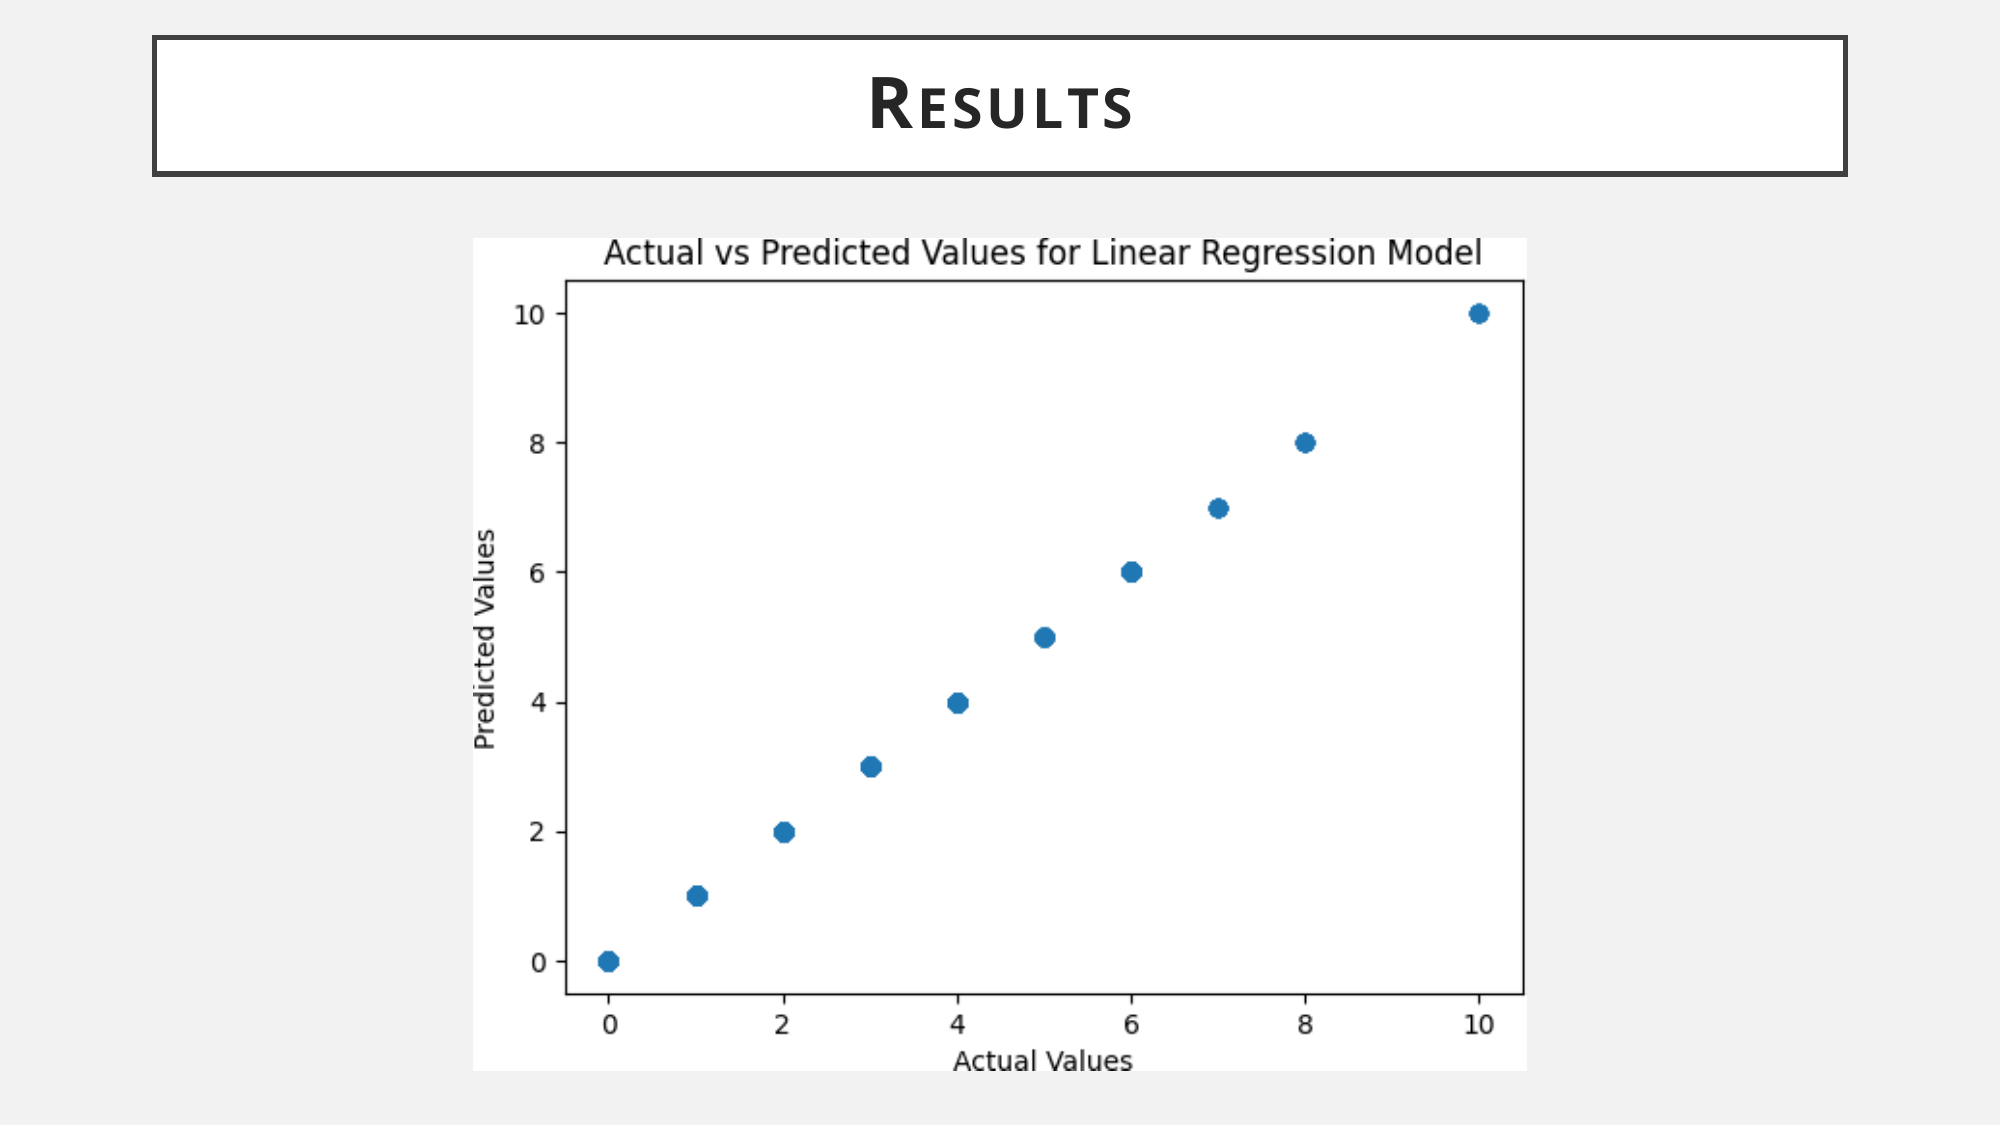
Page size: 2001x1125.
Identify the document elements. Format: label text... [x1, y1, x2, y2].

title RESULTS [152, 35, 1848, 177]
picture [473, 238, 1527, 1071]
